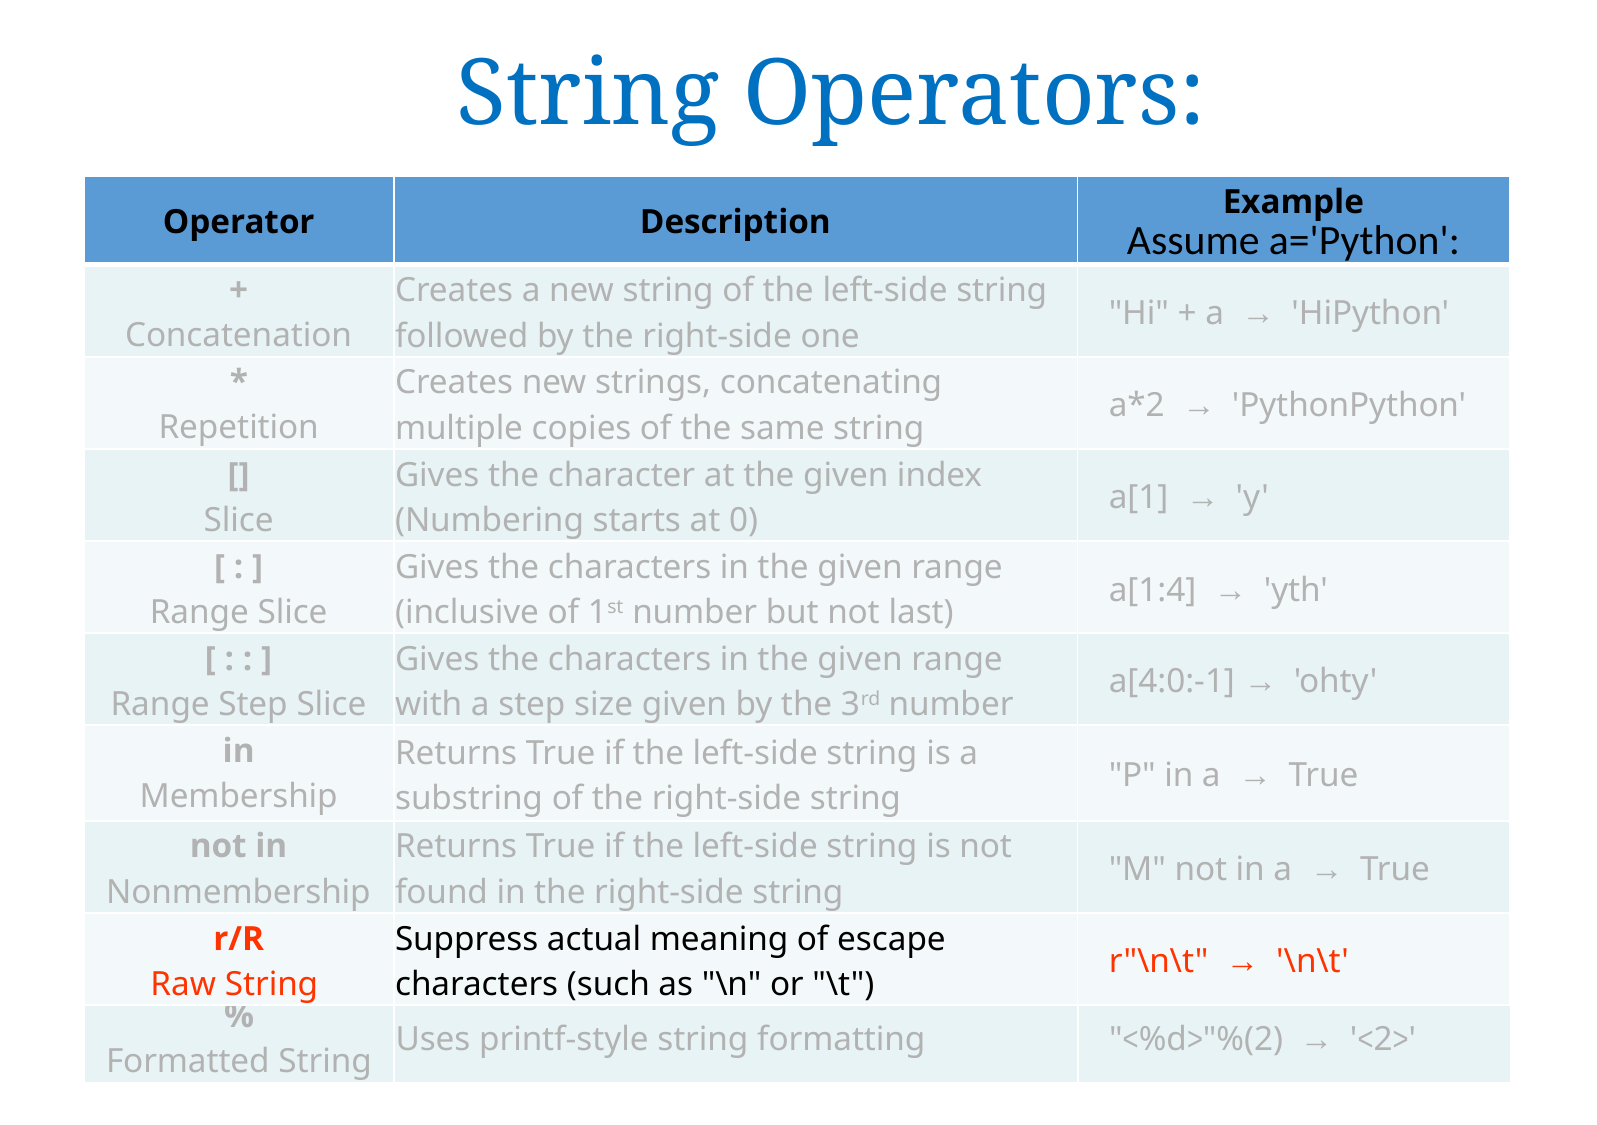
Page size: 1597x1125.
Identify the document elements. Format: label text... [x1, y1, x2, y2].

table_header Description [395, 177, 1077, 262]
table_cell % Formatted String [85, 1006, 393, 1082]
title String Operators: [91, 26, 1597, 163]
table_header Operator [85, 177, 393, 262]
table_cell Gives the character at the given index (Numbering starts at 0) [395, 450, 1077, 540]
table_cell "P" in a → True [1078, 726, 1509, 820]
table_cell r"\n\t" → '\n\t' [1078, 914, 1509, 1004]
table_cell "M" not in a → True [1078, 822, 1509, 912]
table_cell [ : : ] Range Step Slice [85, 634, 393, 724]
table_cell Gives the characters in the given range (inclusive of 1st number but not last) [395, 542, 1077, 632]
table_cell Returns True if the left-side string is a substring of the right-side string [395, 726, 1077, 820]
table_header Example Assume a='Python': [1078, 177, 1509, 262]
table_cell Gives the characters in the given range with a step size given by the 3rd number [395, 634, 1077, 724]
table_cell * Repetition [85, 358, 393, 448]
table_cell "Hi" + a → 'HiPython' [1078, 267, 1509, 356]
table_cell a[4:0:-1] → 'ohty' [1078, 634, 1509, 724]
table_cell a[1:4] → 'yth' [1078, 542, 1509, 632]
table_cell [] Slice [85, 450, 393, 540]
table_cell [ : ] Range Slice [85, 542, 393, 632]
table_cell Uses printf-style string formatting [395, 1006, 1077, 1082]
table_cell Creates new strings, concatenating multiple copies of the same string [395, 358, 1077, 448]
table_cell "<%d>"%(2) → '<2>' [1079, 1006, 1510, 1082]
table_cell Suppress actual meaning of escape characters (such as "\n" or "\t") [395, 914, 1077, 1004]
table_cell a[1] → 'y' [1078, 450, 1509, 540]
table_cell a*2 → 'PythonPython' [1078, 358, 1509, 448]
table_cell + Concatenation [85, 267, 393, 356]
table_cell Creates a new string of the left-side string followed by the right-side one [395, 267, 1077, 356]
table_cell Returns True if the left-side string is not found in the right-side string [395, 822, 1077, 912]
table_cell not in Nonmembership [85, 822, 393, 912]
table_cell in Membership [85, 726, 393, 820]
table_cell r/R Raw String [85, 914, 393, 1004]
